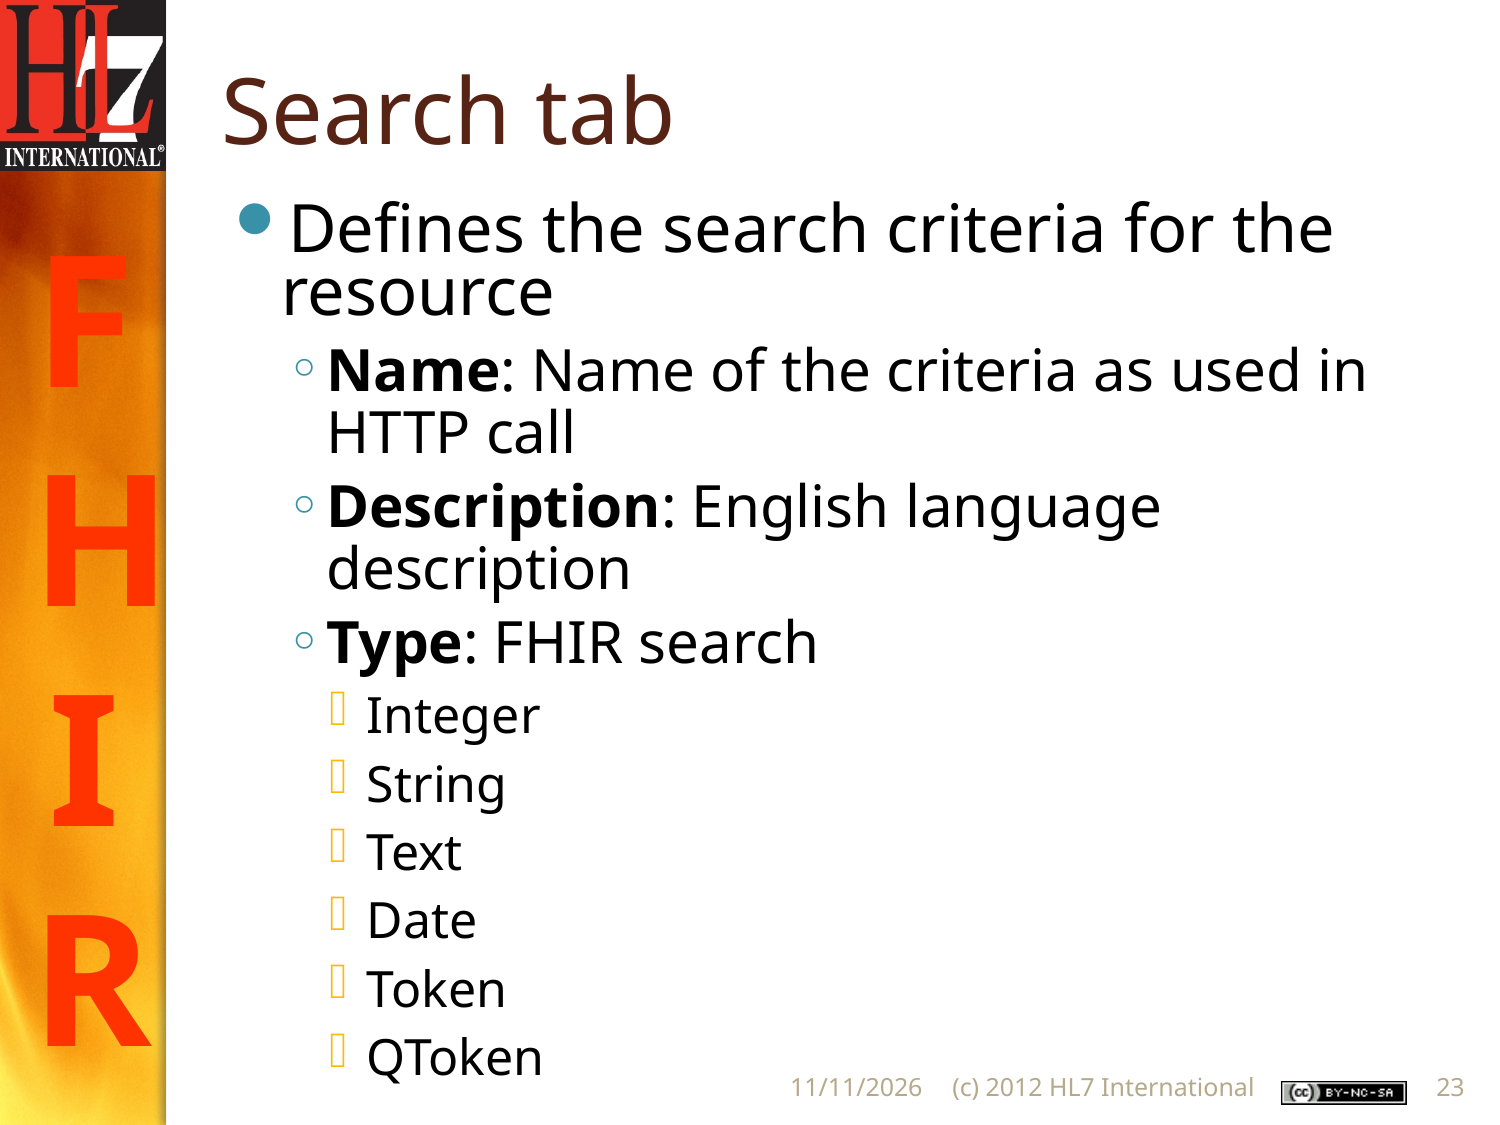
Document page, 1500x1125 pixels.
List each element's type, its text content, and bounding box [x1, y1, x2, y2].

footer (c) 2012 HL7 International [937, 1070, 1413, 1113]
slide_number 23 [1413, 1070, 1488, 1113]
title Search tab [206, 30, 1466, 185]
picture [0, 0, 166, 1125]
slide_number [587, 1070, 937, 1113]
list Defines the search criteria for the resource Name: Name of the criteria as used in HTTP call Description: English language description Type: FHIR search Integer String Text Date Token QToken [206, 196, 1466, 1059]
